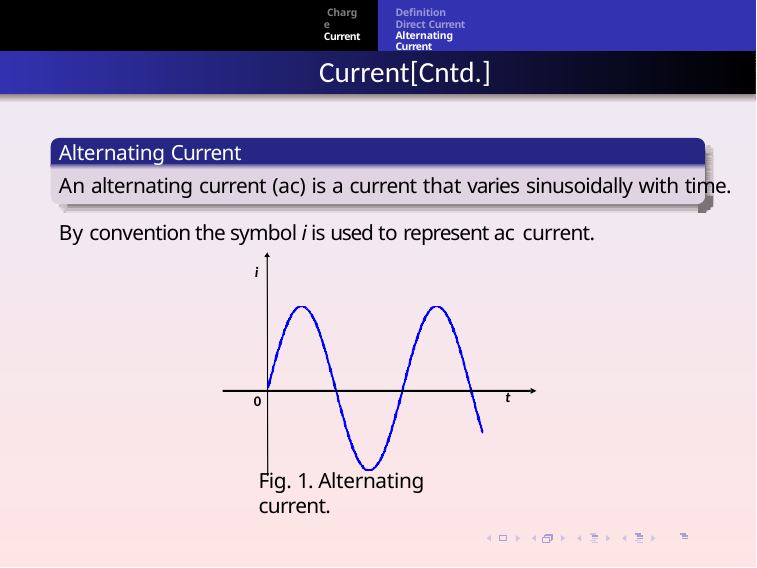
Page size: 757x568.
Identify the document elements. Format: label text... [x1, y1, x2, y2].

text_box Current[Cntd.] Alternating Current An alternating current (ac) is a current that varies sinusoidally with time. By convention the symbol i is used to represent ac current. i [0, 50, 756, 281]
picture [0, 281, 756, 567]
text_box [264, 392, 484, 466]
text_box 0 [251, 388, 264, 409]
text_box [264, 281, 484, 389]
text_box Charge Current Voltage [321, 4, 363, 50]
text_box Definition Direct Current Alternating Current [377, 0, 756, 50]
text_box [0, 0, 377, 50]
text_box [513, 388, 537, 394]
text_box Fig. 1. Alternating current. [256, 466, 500, 519]
text_box t [503, 385, 513, 406]
